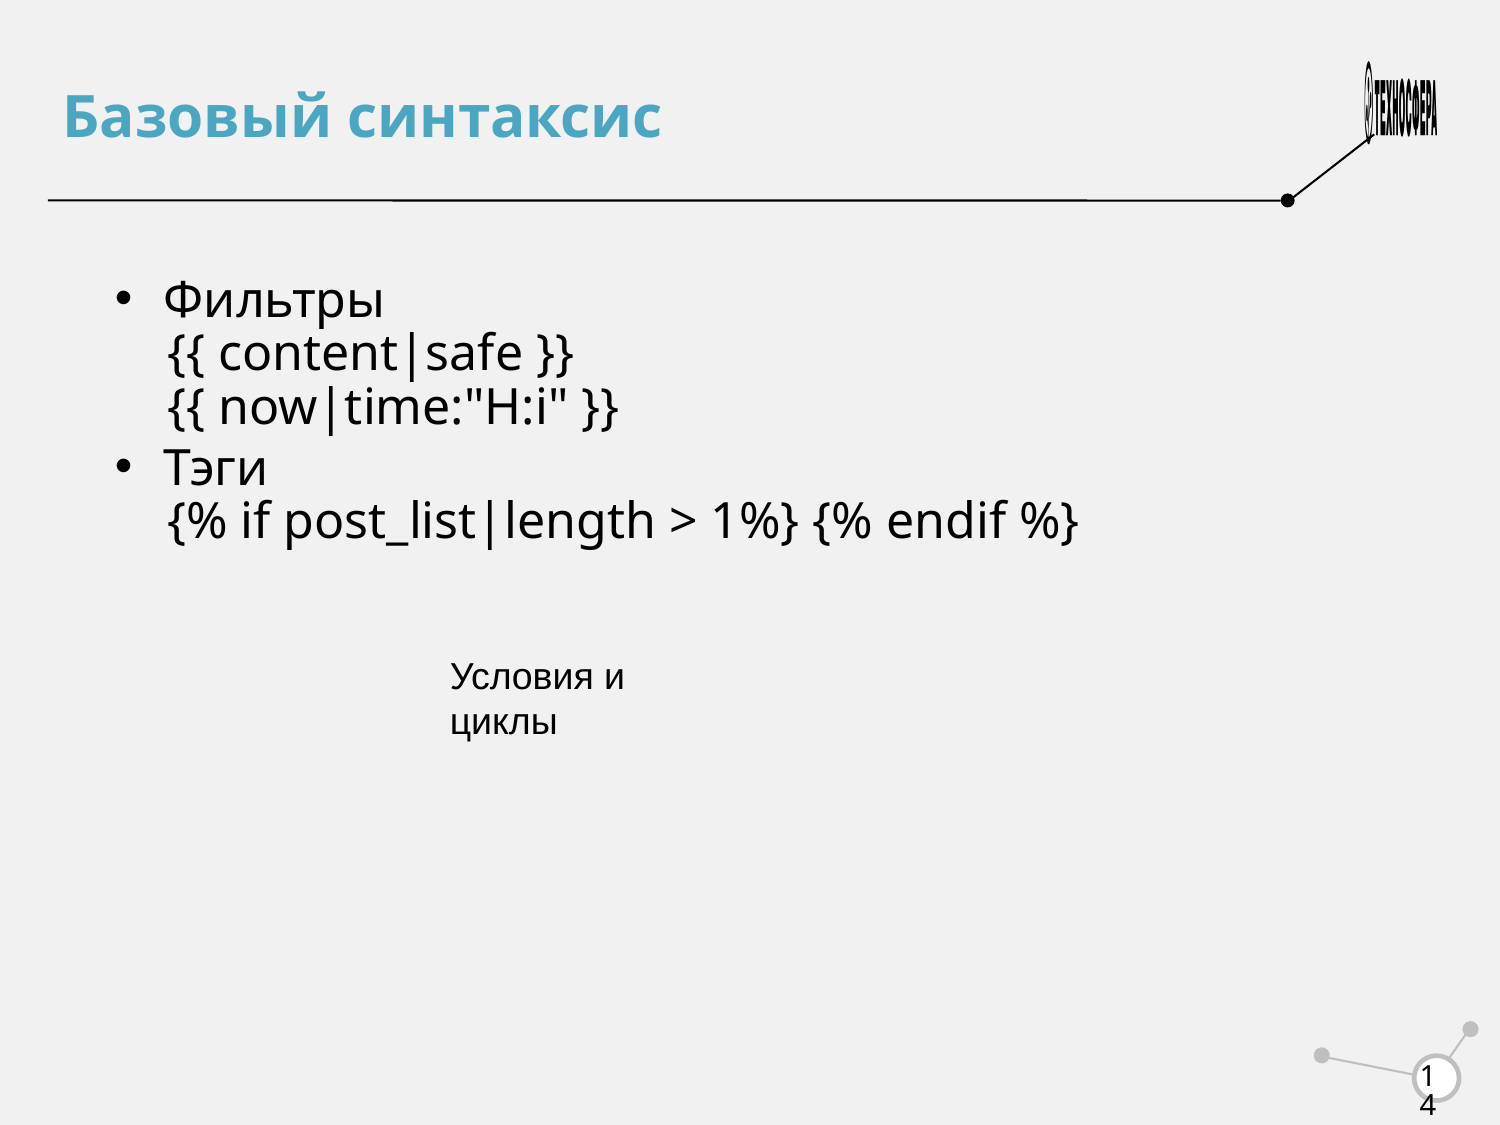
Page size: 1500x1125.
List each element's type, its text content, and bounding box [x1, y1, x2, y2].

picture [1363, 24, 1442, 185]
text_box Условия и циклы [435, 644, 759, 702]
text_box Фильтры {{ content|safe }} {{ now|time:"H:i" }} Тэги {% if post_list|length > 1%} {% endif %} [100, 259, 1336, 1015]
text_box <number> [1404, 1047, 1468, 1108]
text_box Базовый синтаксис [47, 42, 1281, 185]
